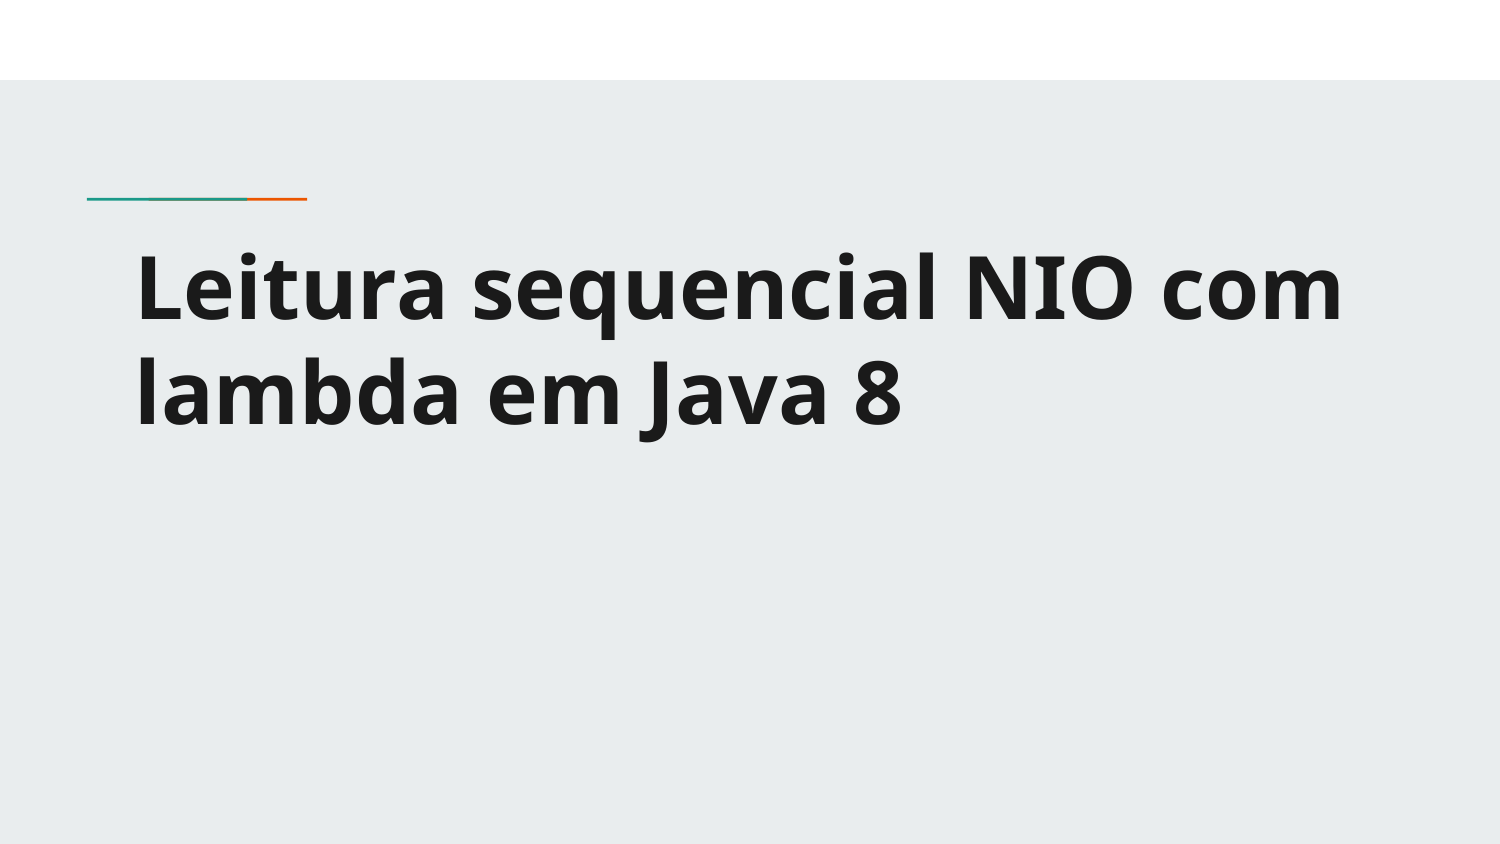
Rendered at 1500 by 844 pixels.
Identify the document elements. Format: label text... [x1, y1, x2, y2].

title Leitura sequencial NIO com lambda em Java 8 [119, 216, 1381, 490]
